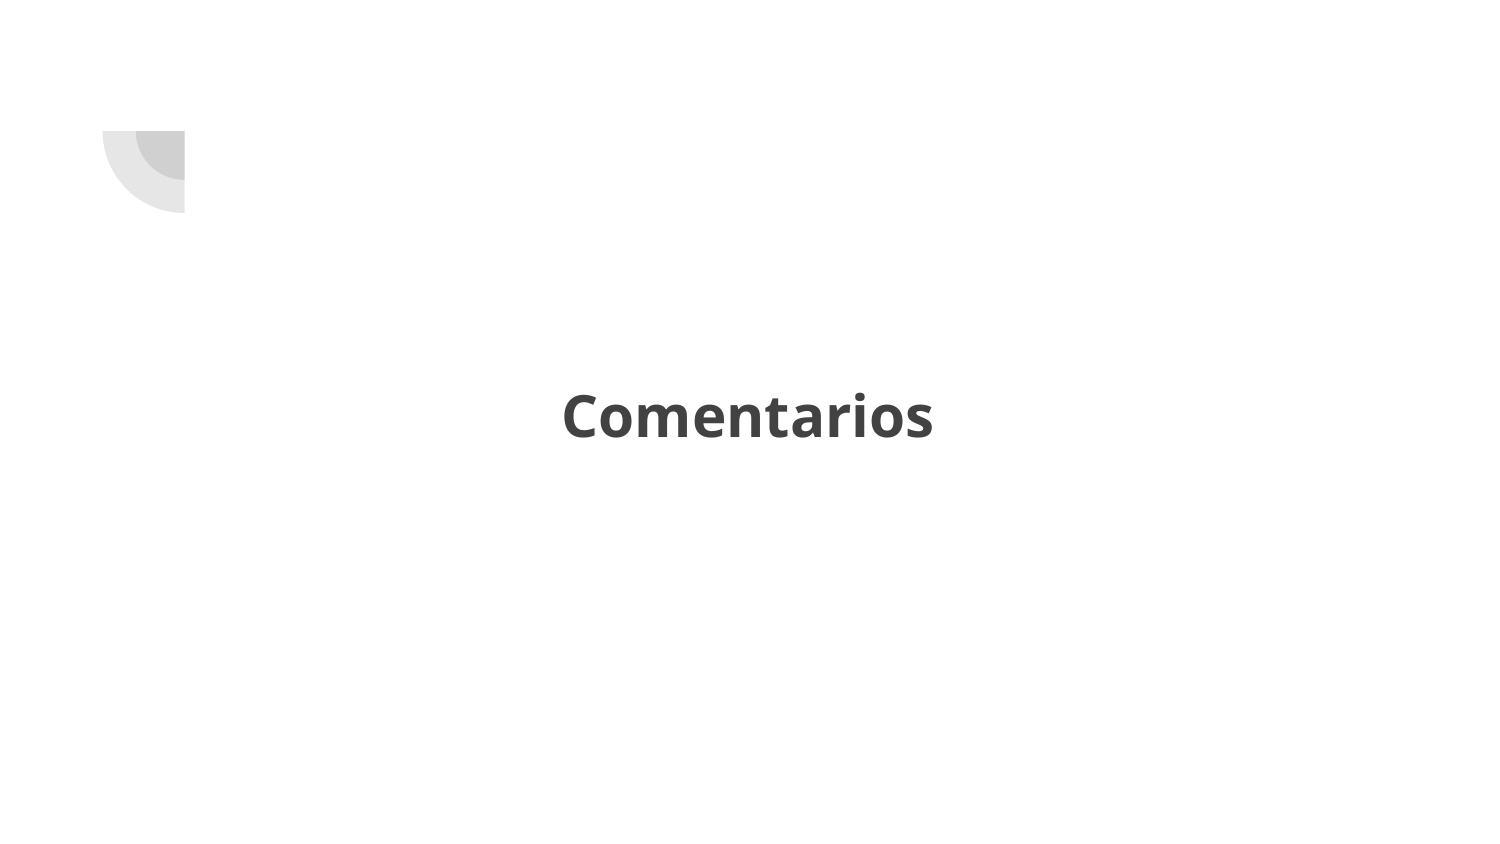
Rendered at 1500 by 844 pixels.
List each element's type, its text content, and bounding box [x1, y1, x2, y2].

title Comentarios [546, 360, 954, 524]
